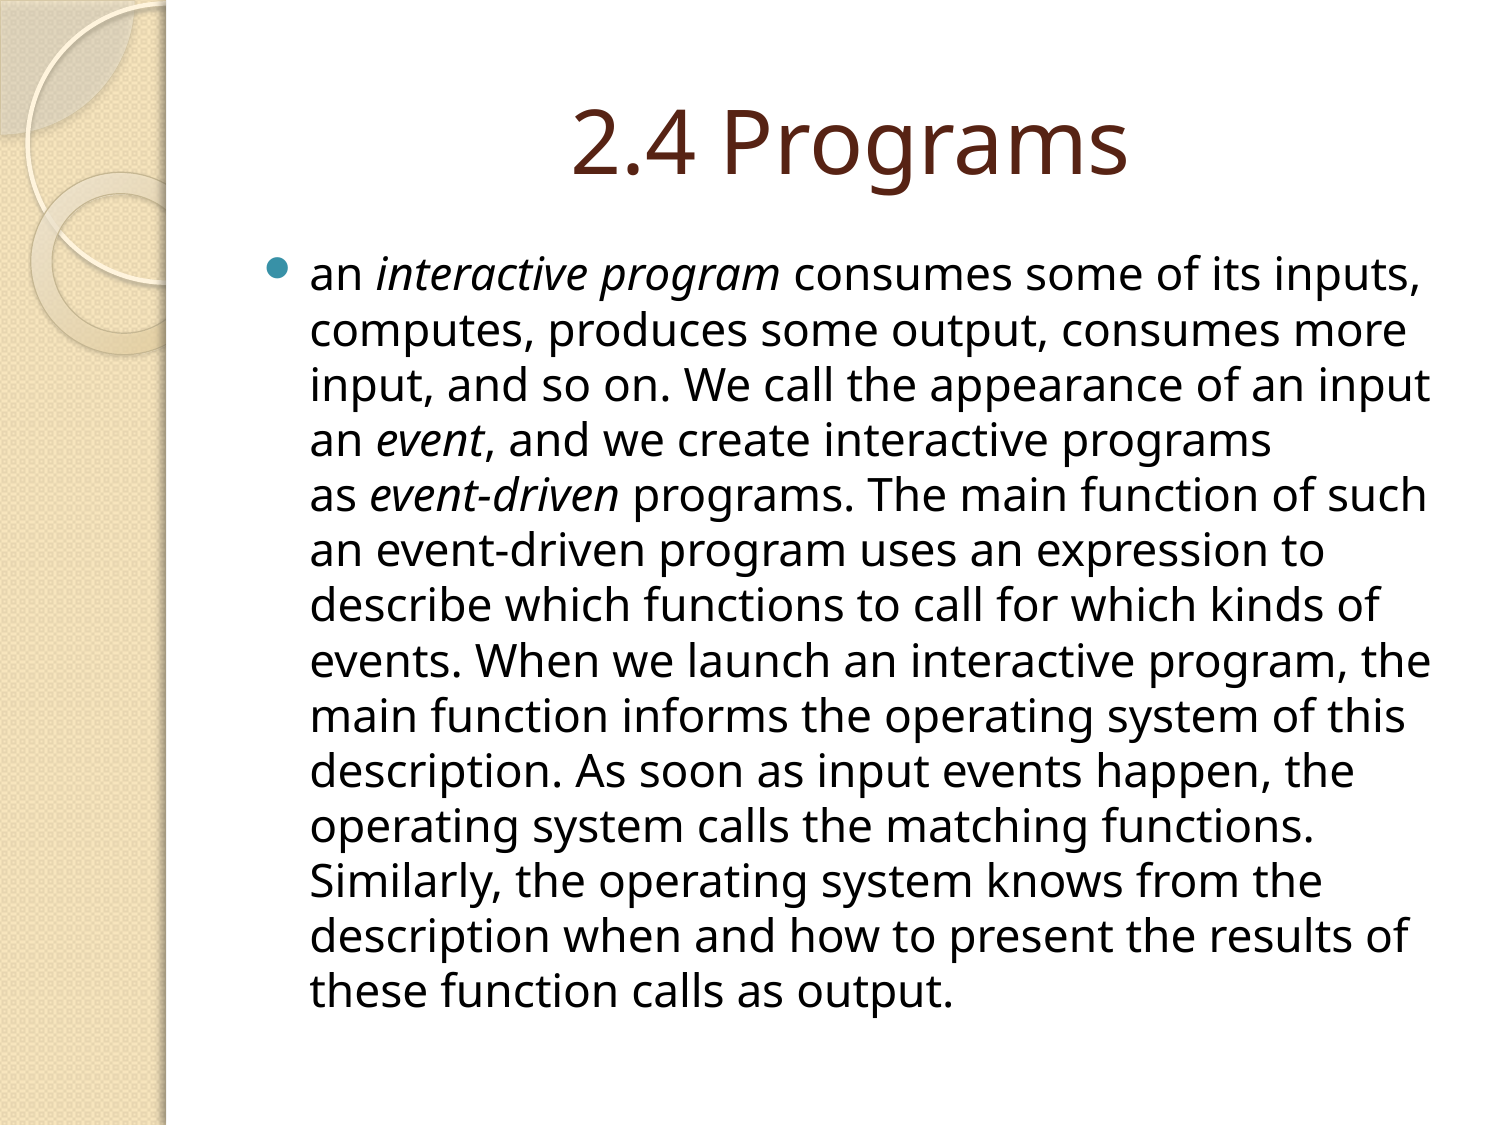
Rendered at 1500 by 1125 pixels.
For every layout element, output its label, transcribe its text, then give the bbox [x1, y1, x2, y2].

list an interactive program consumes some of its inputs, computes, produces some output, consumes more input, and so on. We call the appearance of an input an event, and we create interactive programs as event-driven programs. The main function of such an event-driven program uses an expression to describe which functions to call for which kinds of events. When we launch an interactive program, the main function informs the operating system of this description. As soon as input events happen, the operating system calls the matching functions. Similarly, the operating system knows from the description when and how to present the results of these function calls as output. [235, 237, 1466, 1025]
title 2.4 Programs [235, 45, 1466, 233]
